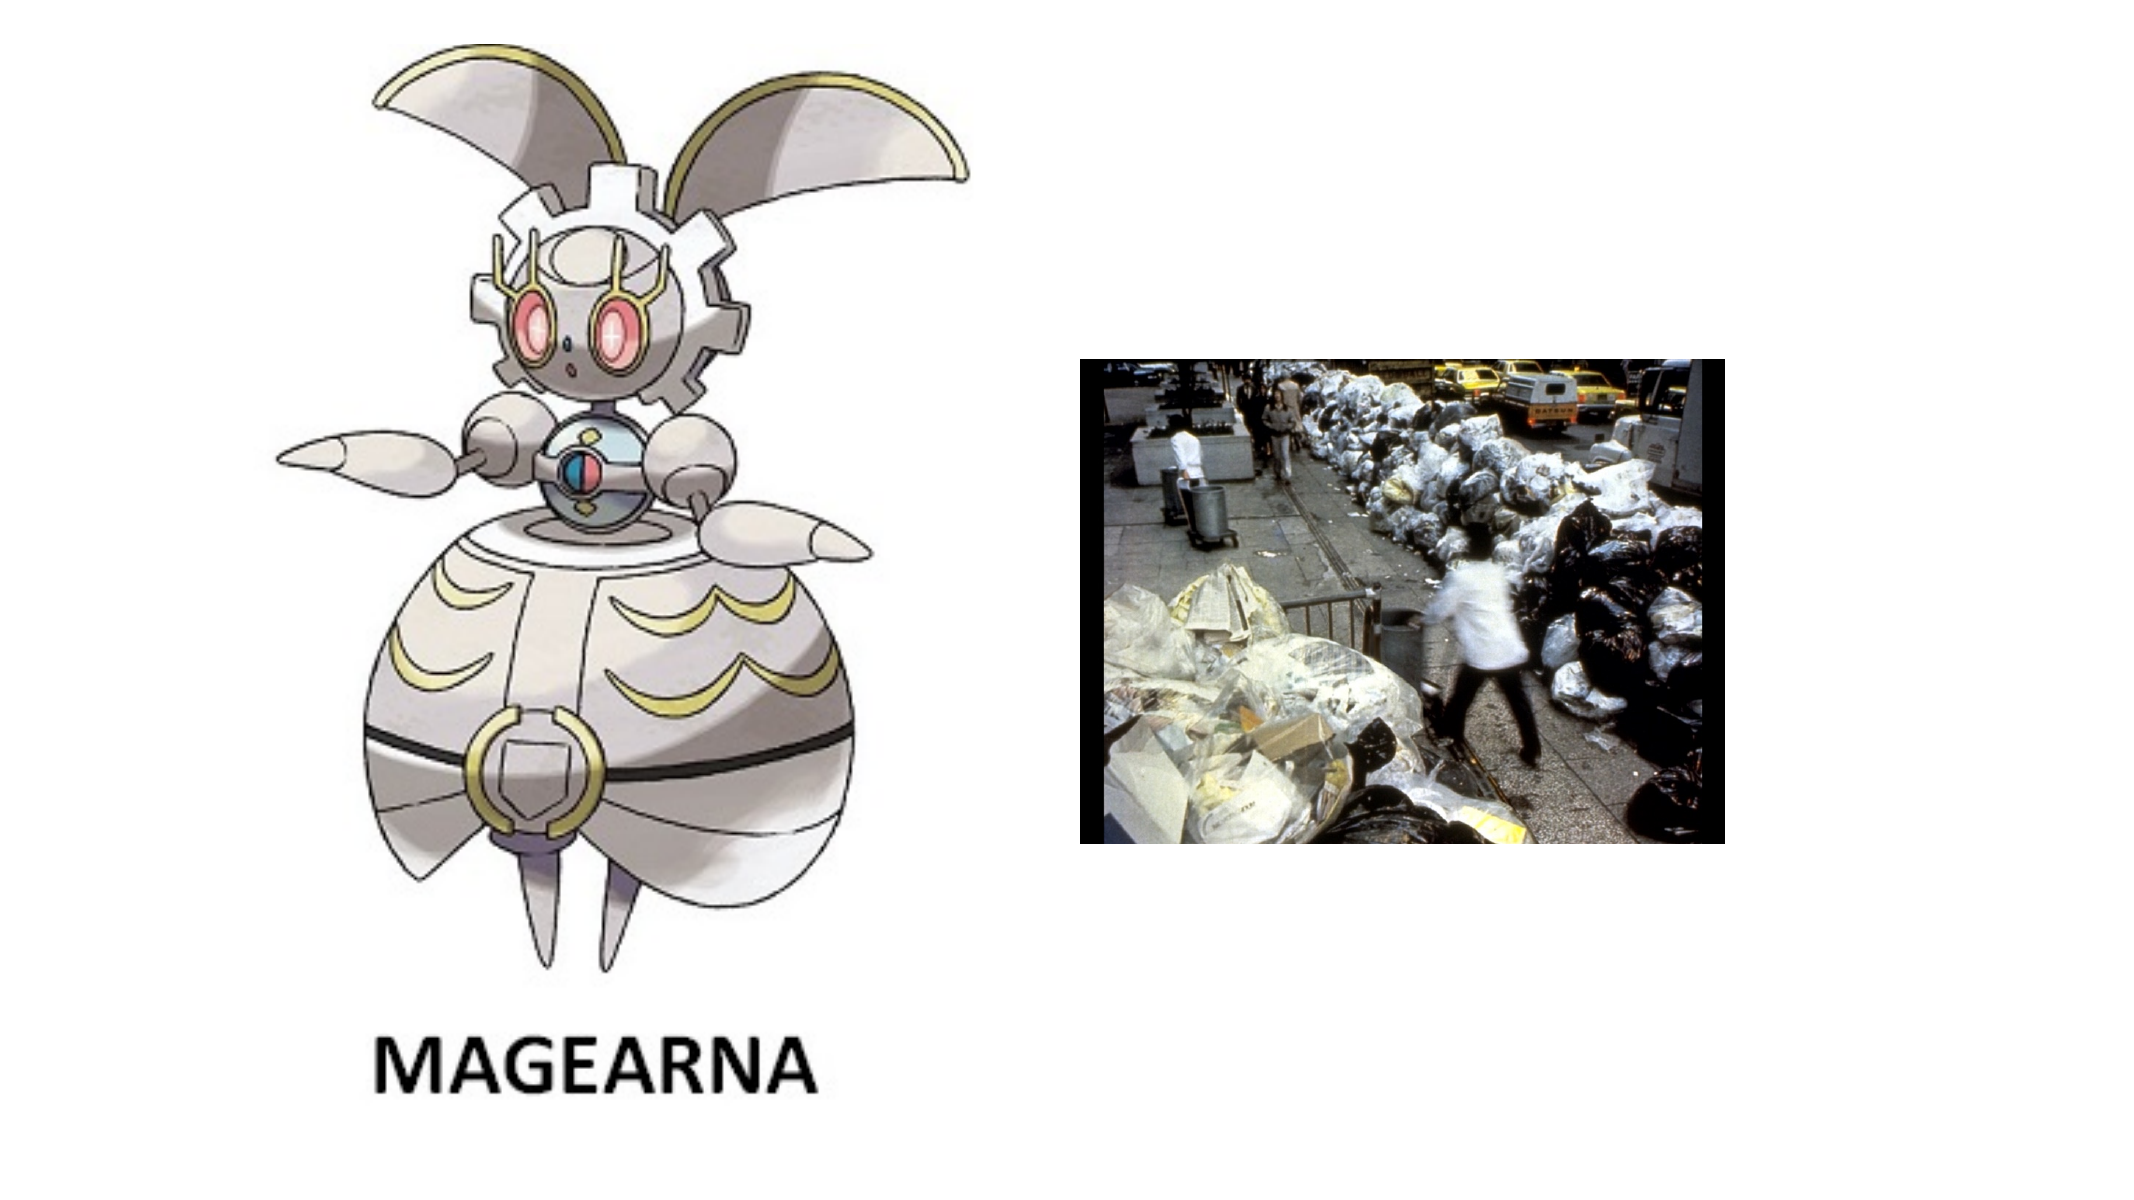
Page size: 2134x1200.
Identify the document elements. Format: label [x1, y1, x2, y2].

picture [1079, 359, 1725, 844]
picture [209, 44, 1052, 1170]
